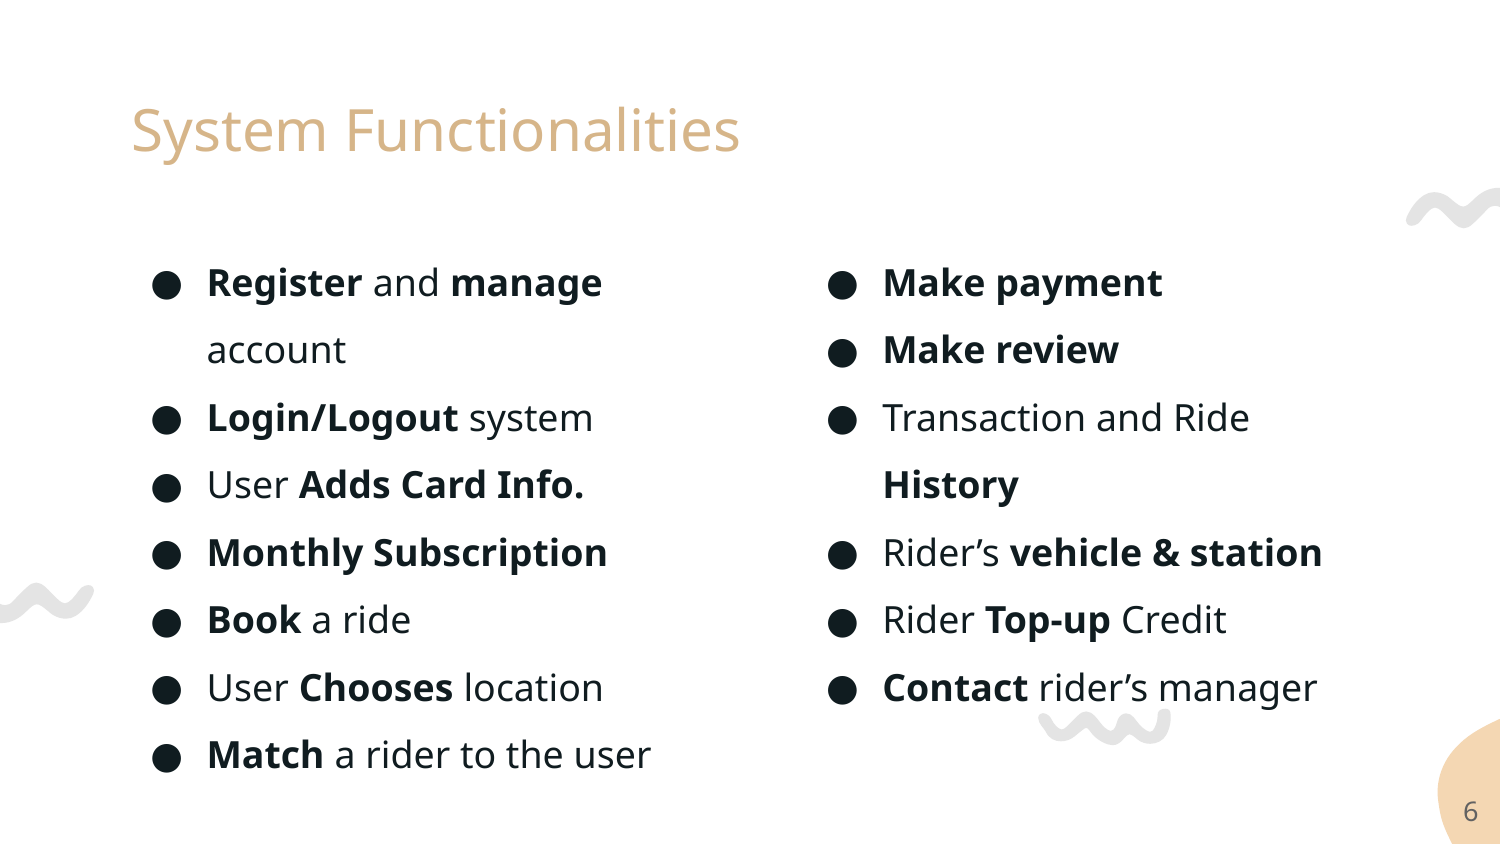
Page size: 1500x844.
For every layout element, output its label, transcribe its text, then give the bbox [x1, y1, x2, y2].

list Register and manage account Login/Logout system User Adds Card Info. Monthly Subscription Book a ride User Chooses location Match a rider to the user [116, 221, 729, 844]
list Make payment Make review Transaction and Ride History Rider’s vehicle & station Rider Top-up Credit Contact rider’s manager [792, 221, 1404, 844]
title System Functionalities [116, 87, 1384, 169]
slide_number ‹#› [1404, 779, 1494, 844]
